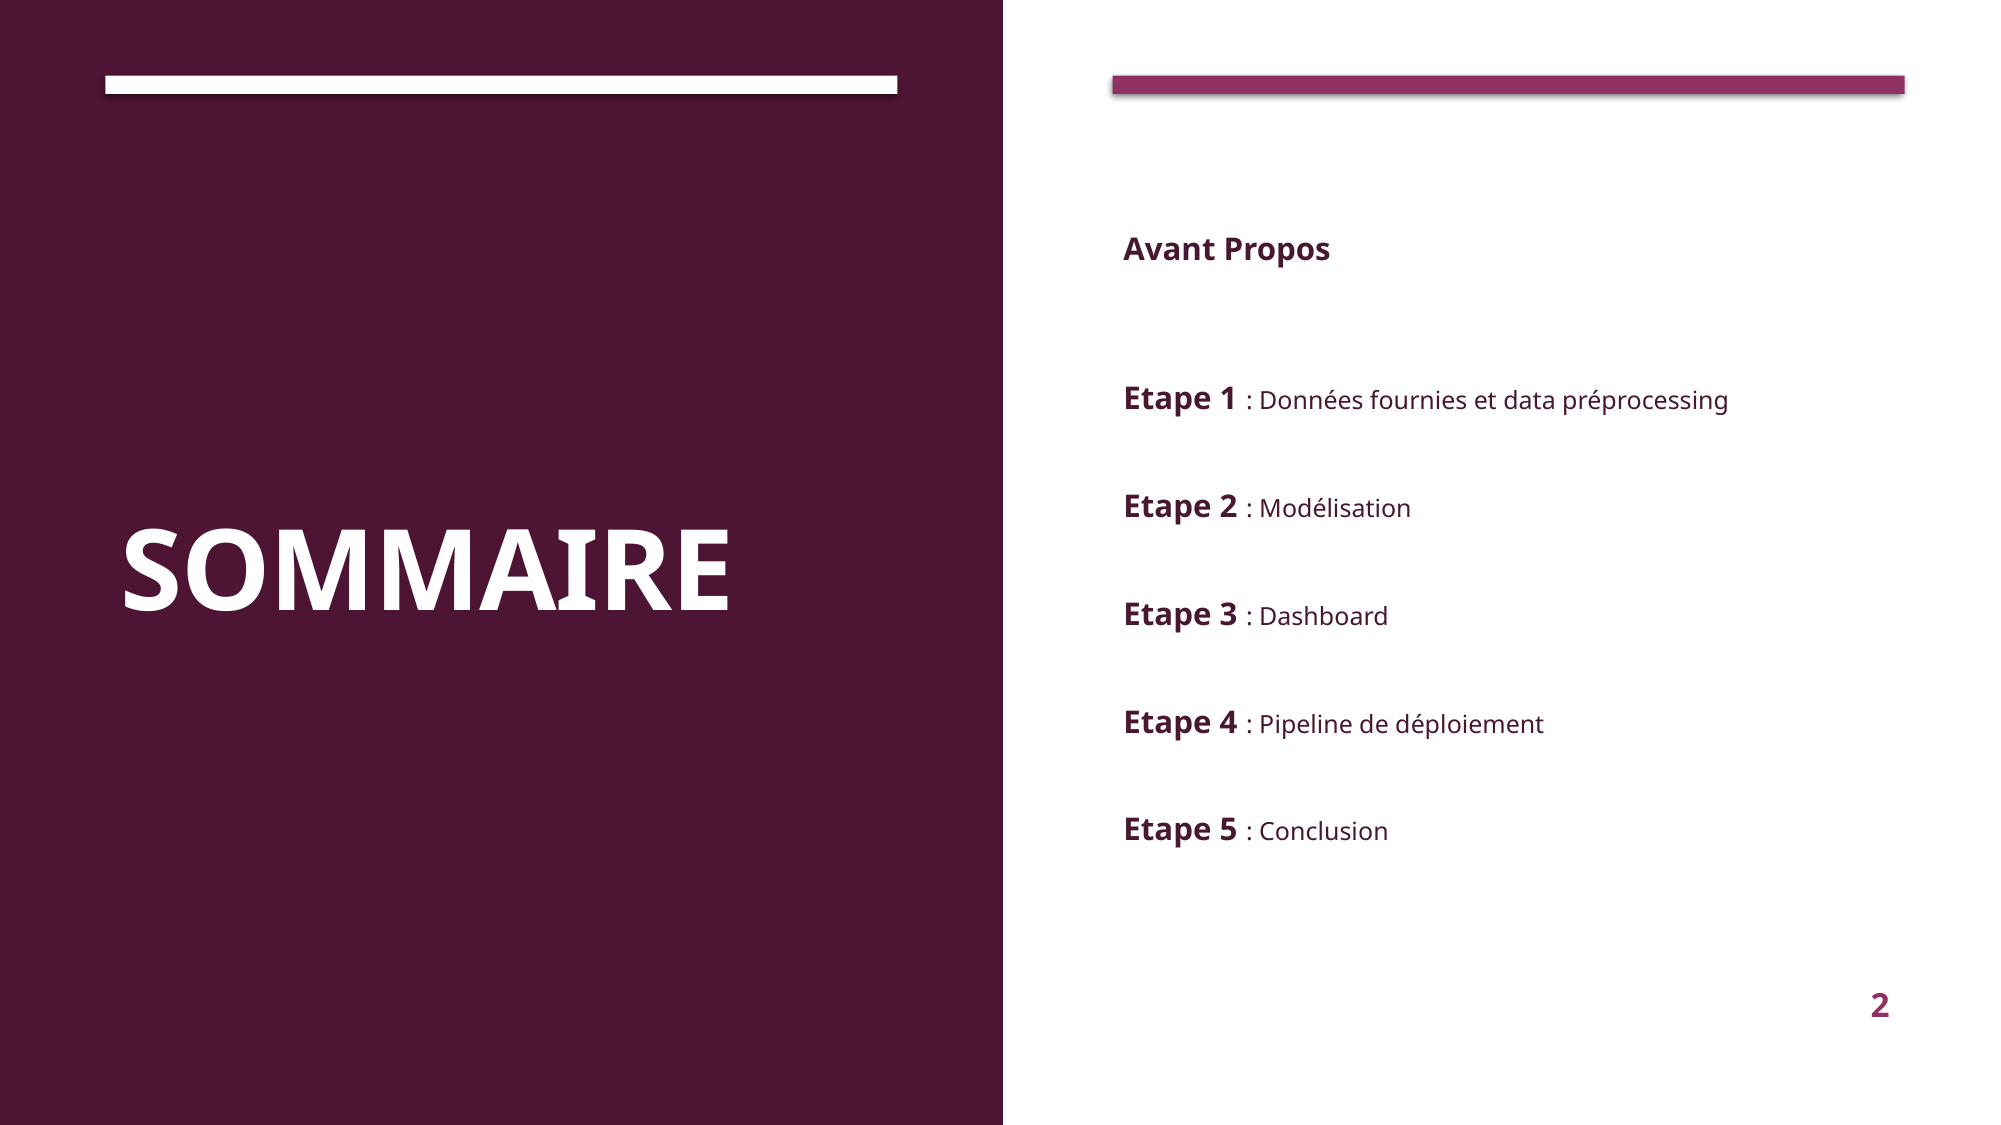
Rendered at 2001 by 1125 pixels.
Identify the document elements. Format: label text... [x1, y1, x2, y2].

list Avant Propos Etape 1 : Données fournies et data préprocessing Etape 2 : Modélisation Etape 3 : Dashboard Etape 4 : Pipeline de déploiement Etape 5 : Conclusion [1108, 122, 1974, 1050]
text_box [1112, 74, 1906, 95]
title SOMMAIRE [105, 169, 898, 962]
text_box [104, 74, 898, 95]
text_box [1005, 0, 2000, 1125]
text_box [0, 0, 1005, 1125]
slide_number 2 [1732, 977, 1905, 1037]
